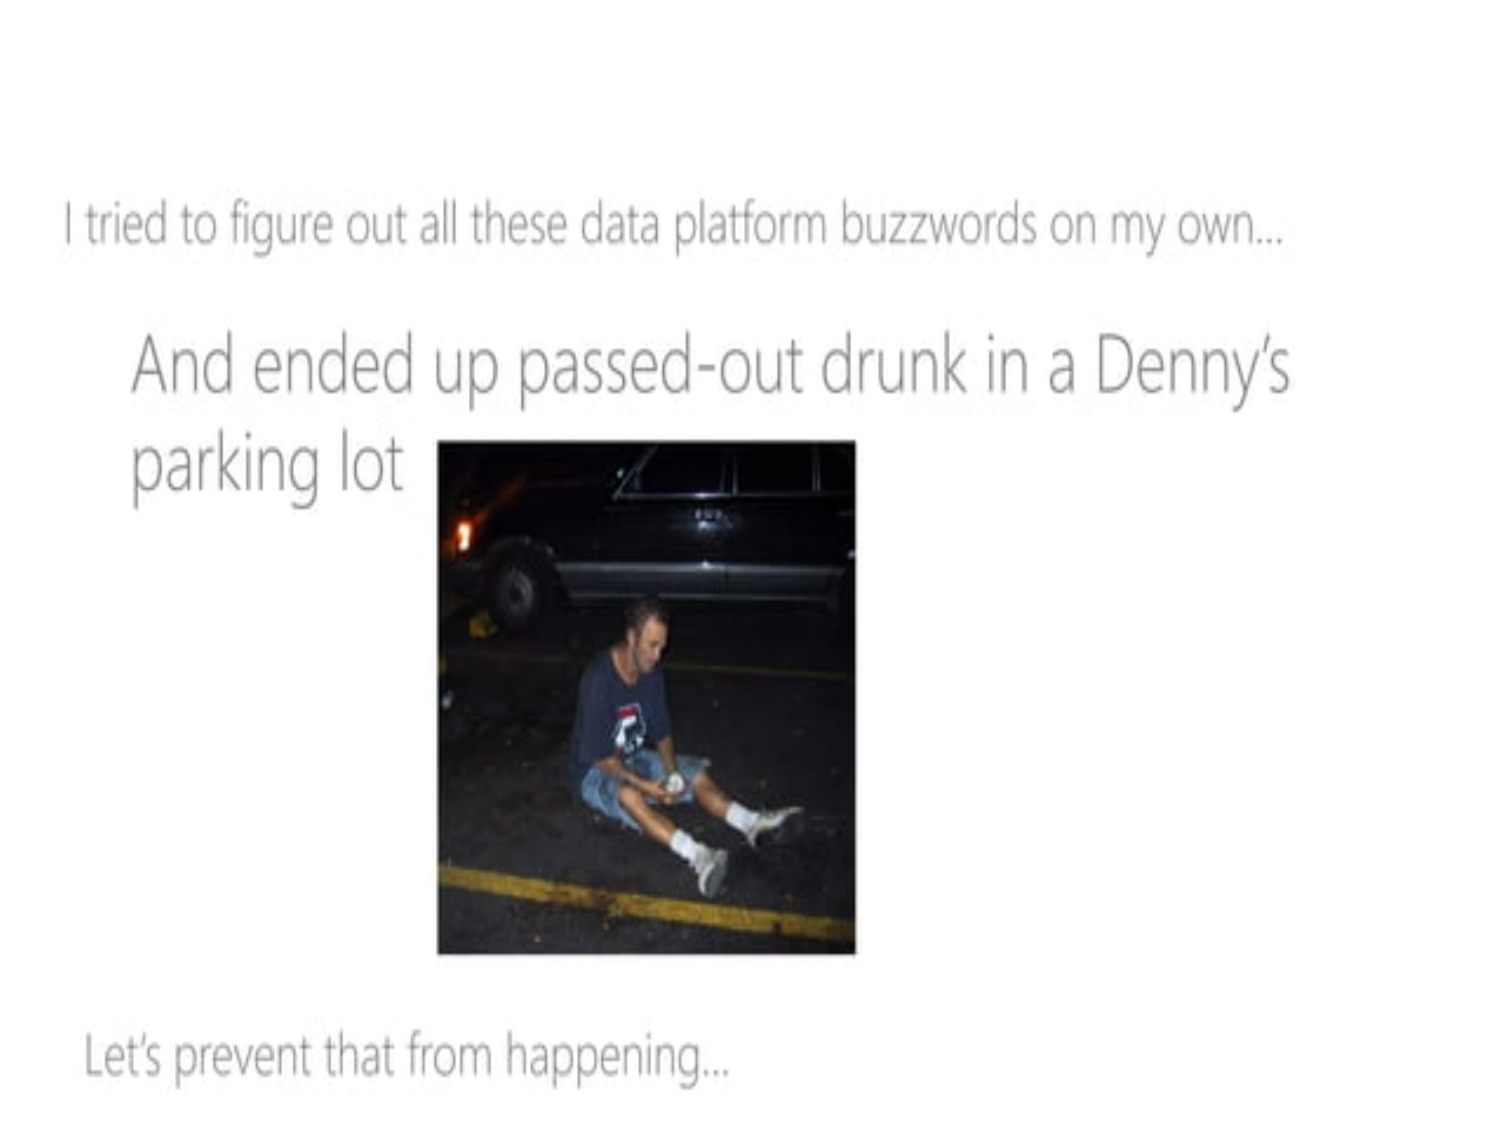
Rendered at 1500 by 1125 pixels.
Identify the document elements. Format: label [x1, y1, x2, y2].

picture [0, 139, 1500, 1125]
